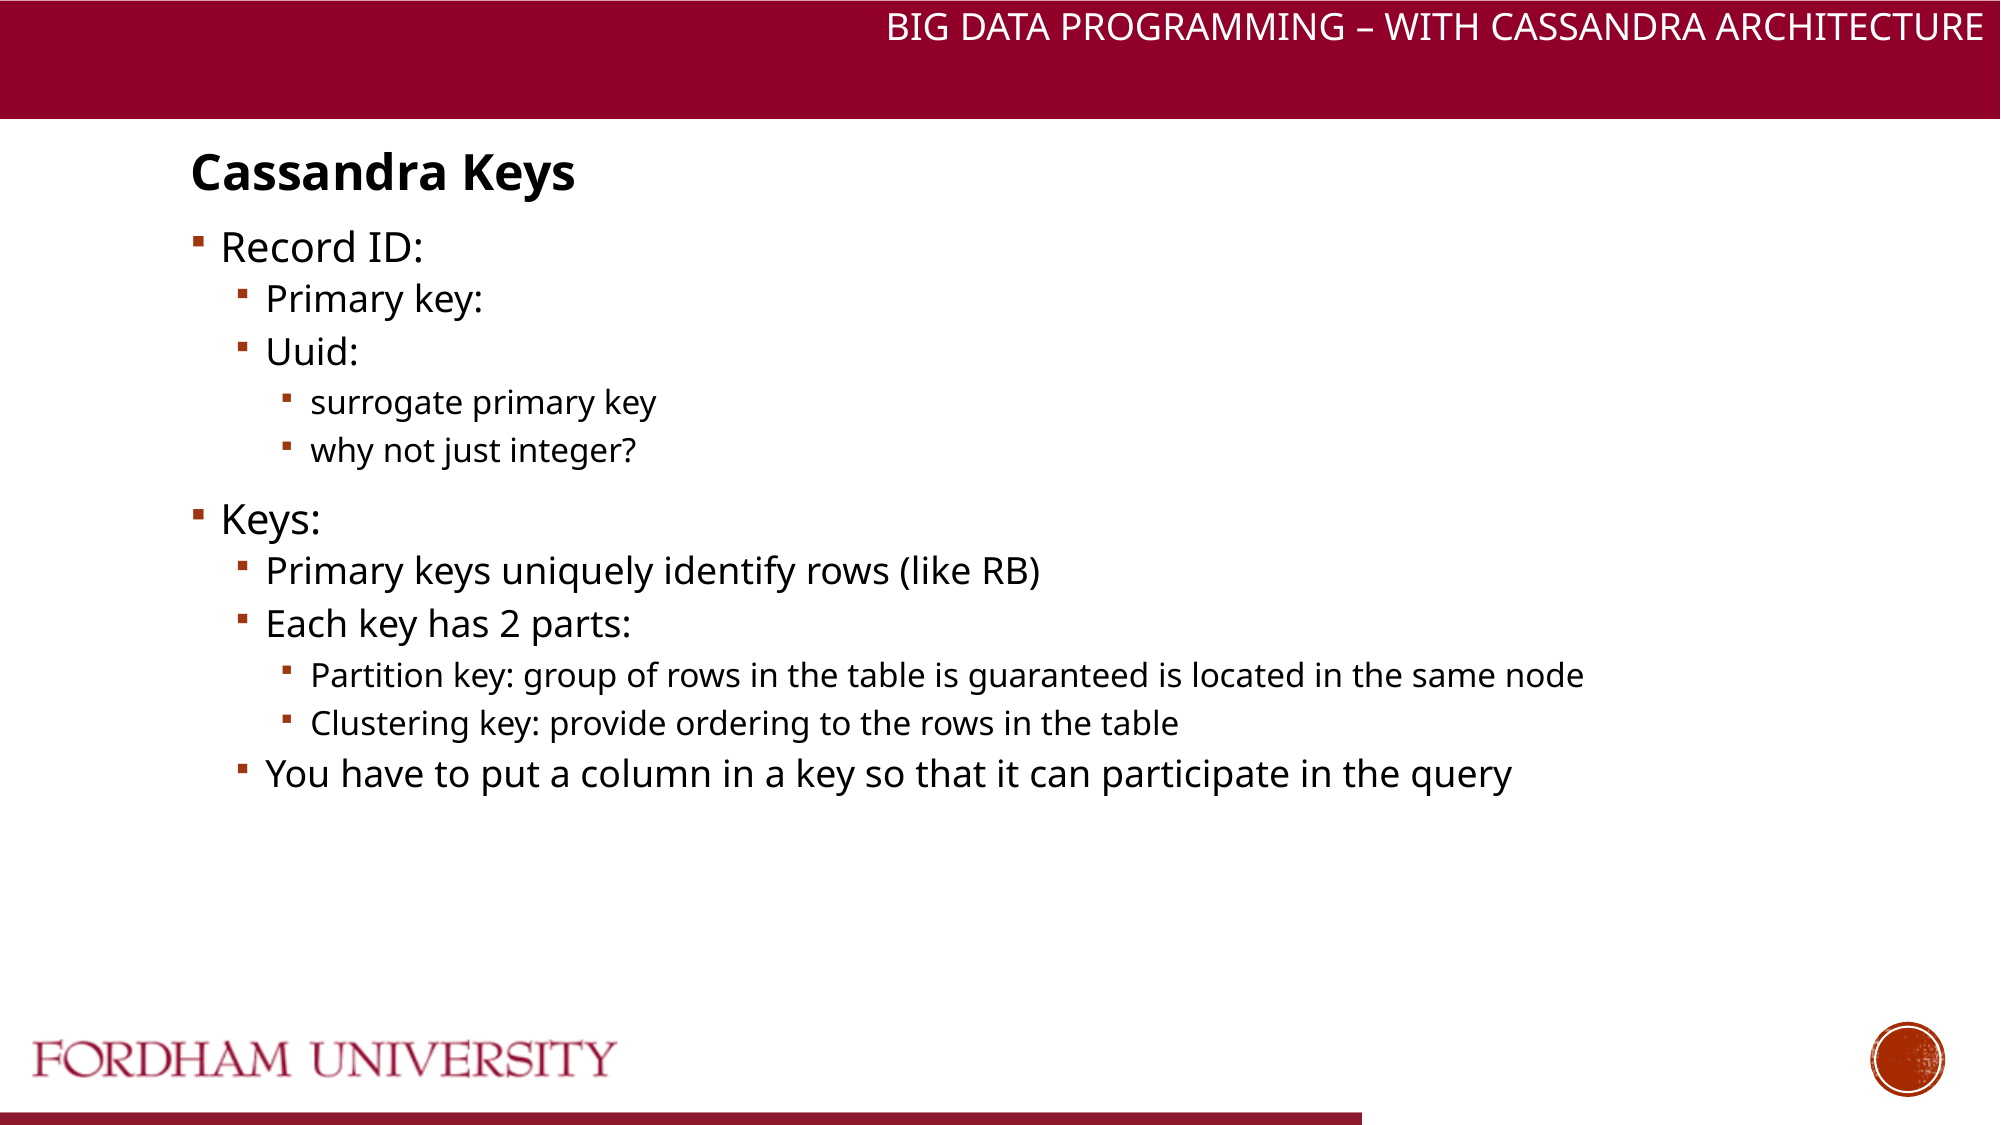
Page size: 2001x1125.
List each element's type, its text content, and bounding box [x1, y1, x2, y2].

list Cassandra Keys Record ID: Primary key: Uuid: surrogate primary key why not just integer? Keys: Primary keys uniquely identify rows (like RB) Each key has 2 parts: Partition key: group of rows in the table is guaranteed is located in the same node Clustering key: provide ordering to the rows in the table You have to put a column in a key so that it can participate in the query [175, 139, 1826, 1013]
picture [0, 1008, 1362, 1125]
text_box Big Data Programming – With Cassandra Architecture [0, 0, 2000, 119]
